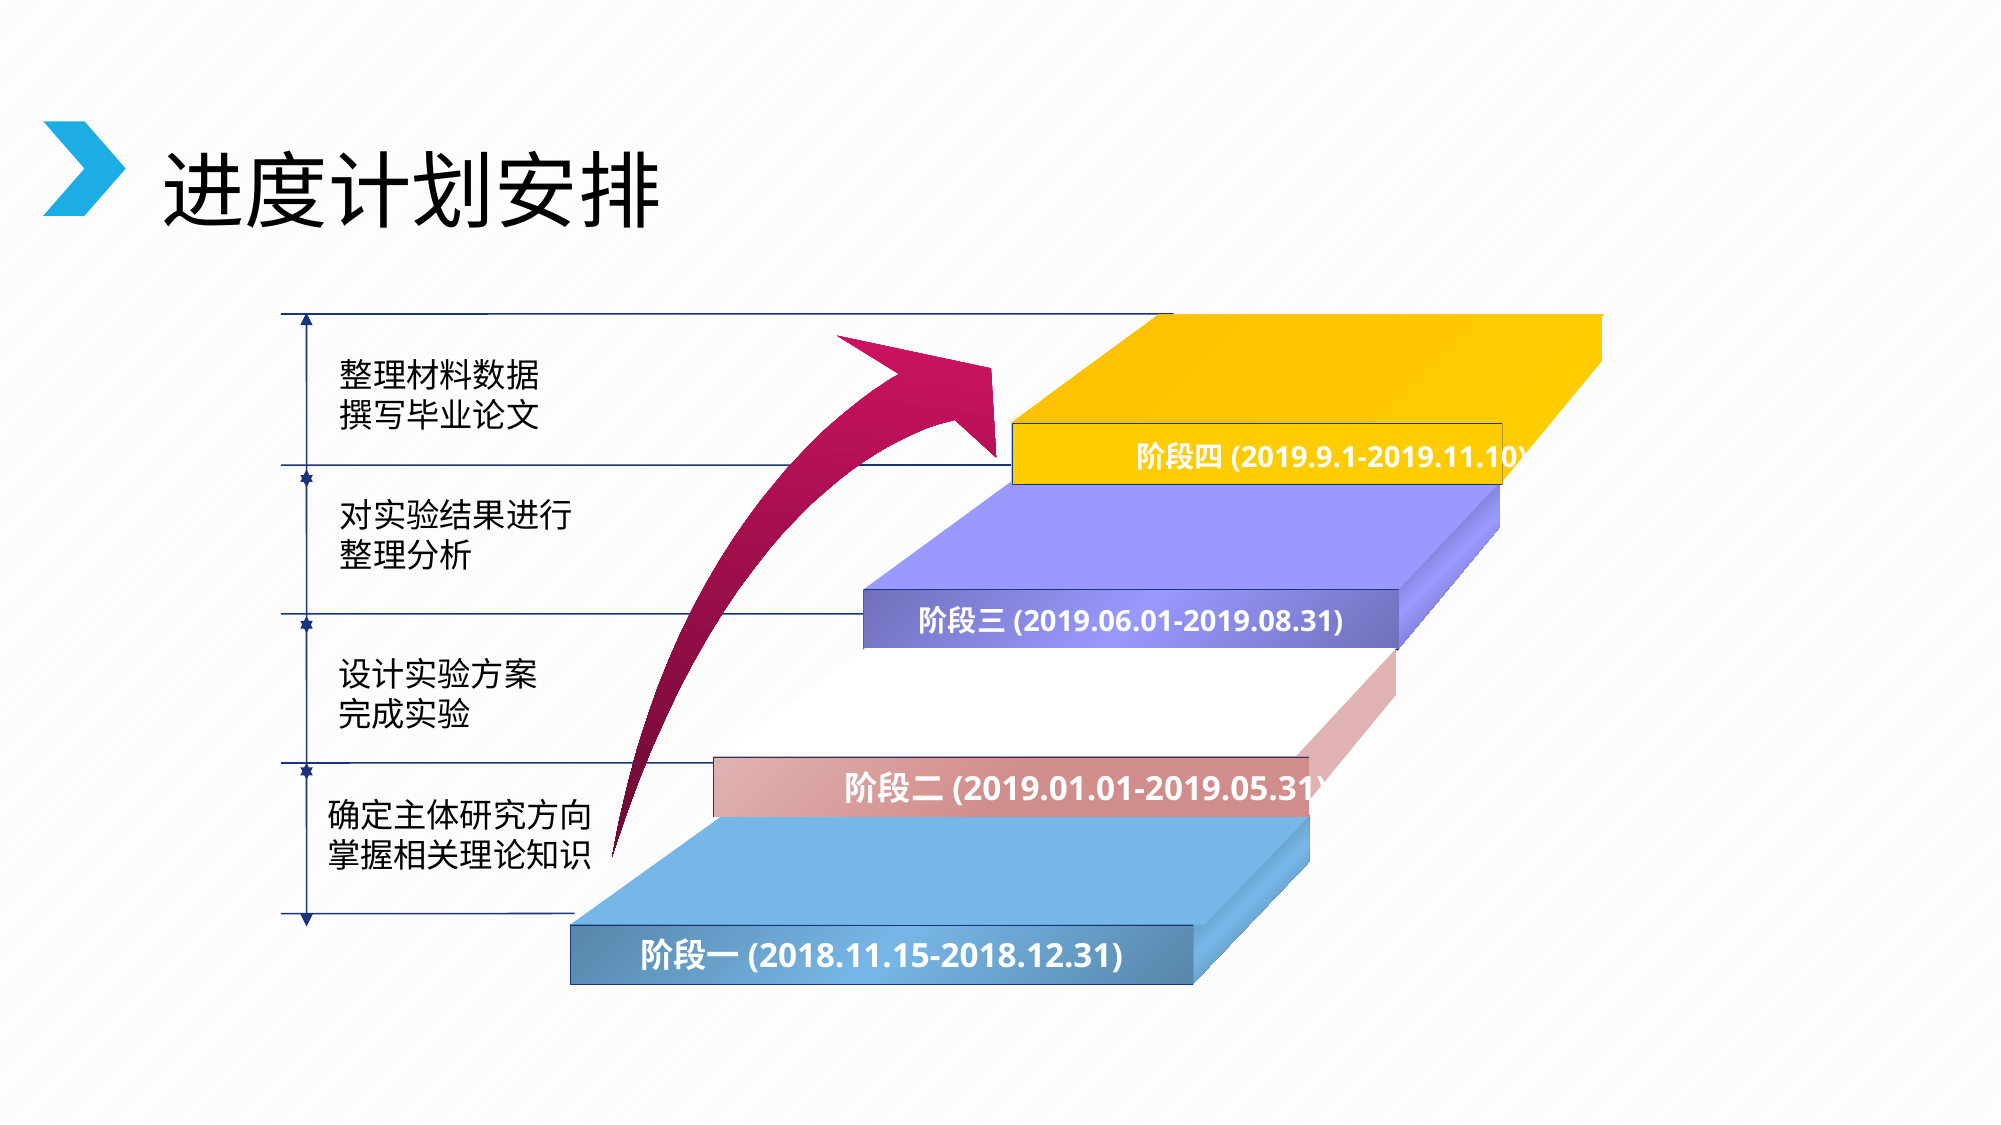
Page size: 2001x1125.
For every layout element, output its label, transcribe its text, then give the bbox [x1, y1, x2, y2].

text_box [280, 312, 1604, 985]
text_box 进度计划安排 [147, 58, 1473, 268]
